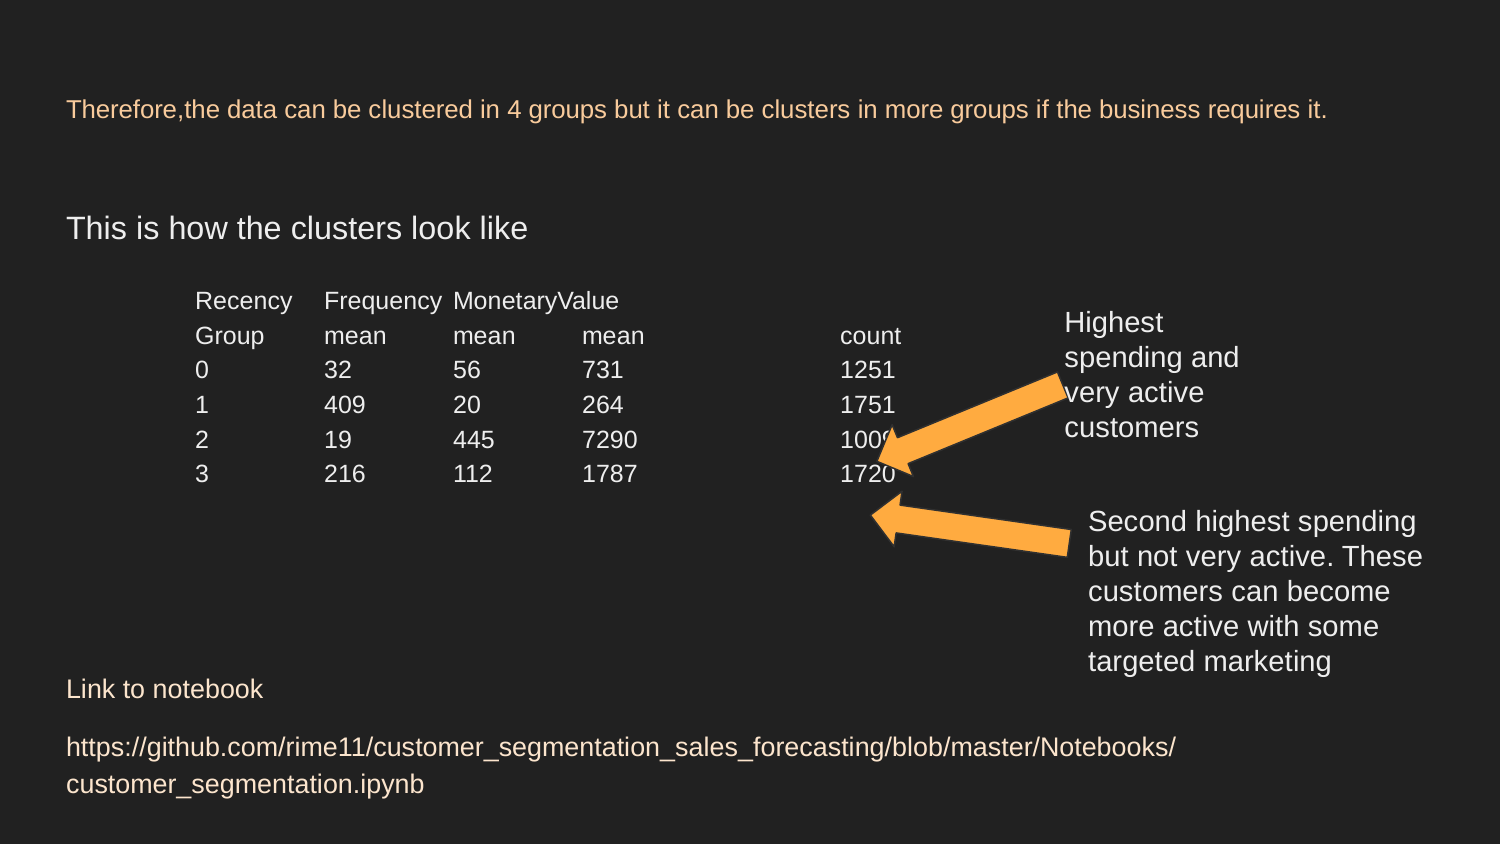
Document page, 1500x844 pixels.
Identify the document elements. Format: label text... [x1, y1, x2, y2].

list This is how the clusters look like Recency Frequency MonetaryValue Group mean mean mean count 0 32 56 731 1251 1 409 20 264 1751 2 19 445 7290 1009 3 216 112 1787 1720 Link to notebook https://github.com/rime11/customer_segmentation_sales_forecasting/blob/master/Notebooks/customer_segmentation.ipynb [51, 186, 1449, 822]
text_box [876, 375, 1049, 477]
text_box [870, 491, 1072, 558]
text_box Highest spending and very active customers [1049, 288, 1279, 458]
text_box Second highest spending but not very active. These customers can become more active with some targeted marketing [1073, 487, 1443, 693]
title Therefore,the data can be clustered in 4 groups but it can be clusters in more groups if the business requires it. [51, 72, 1449, 167]
